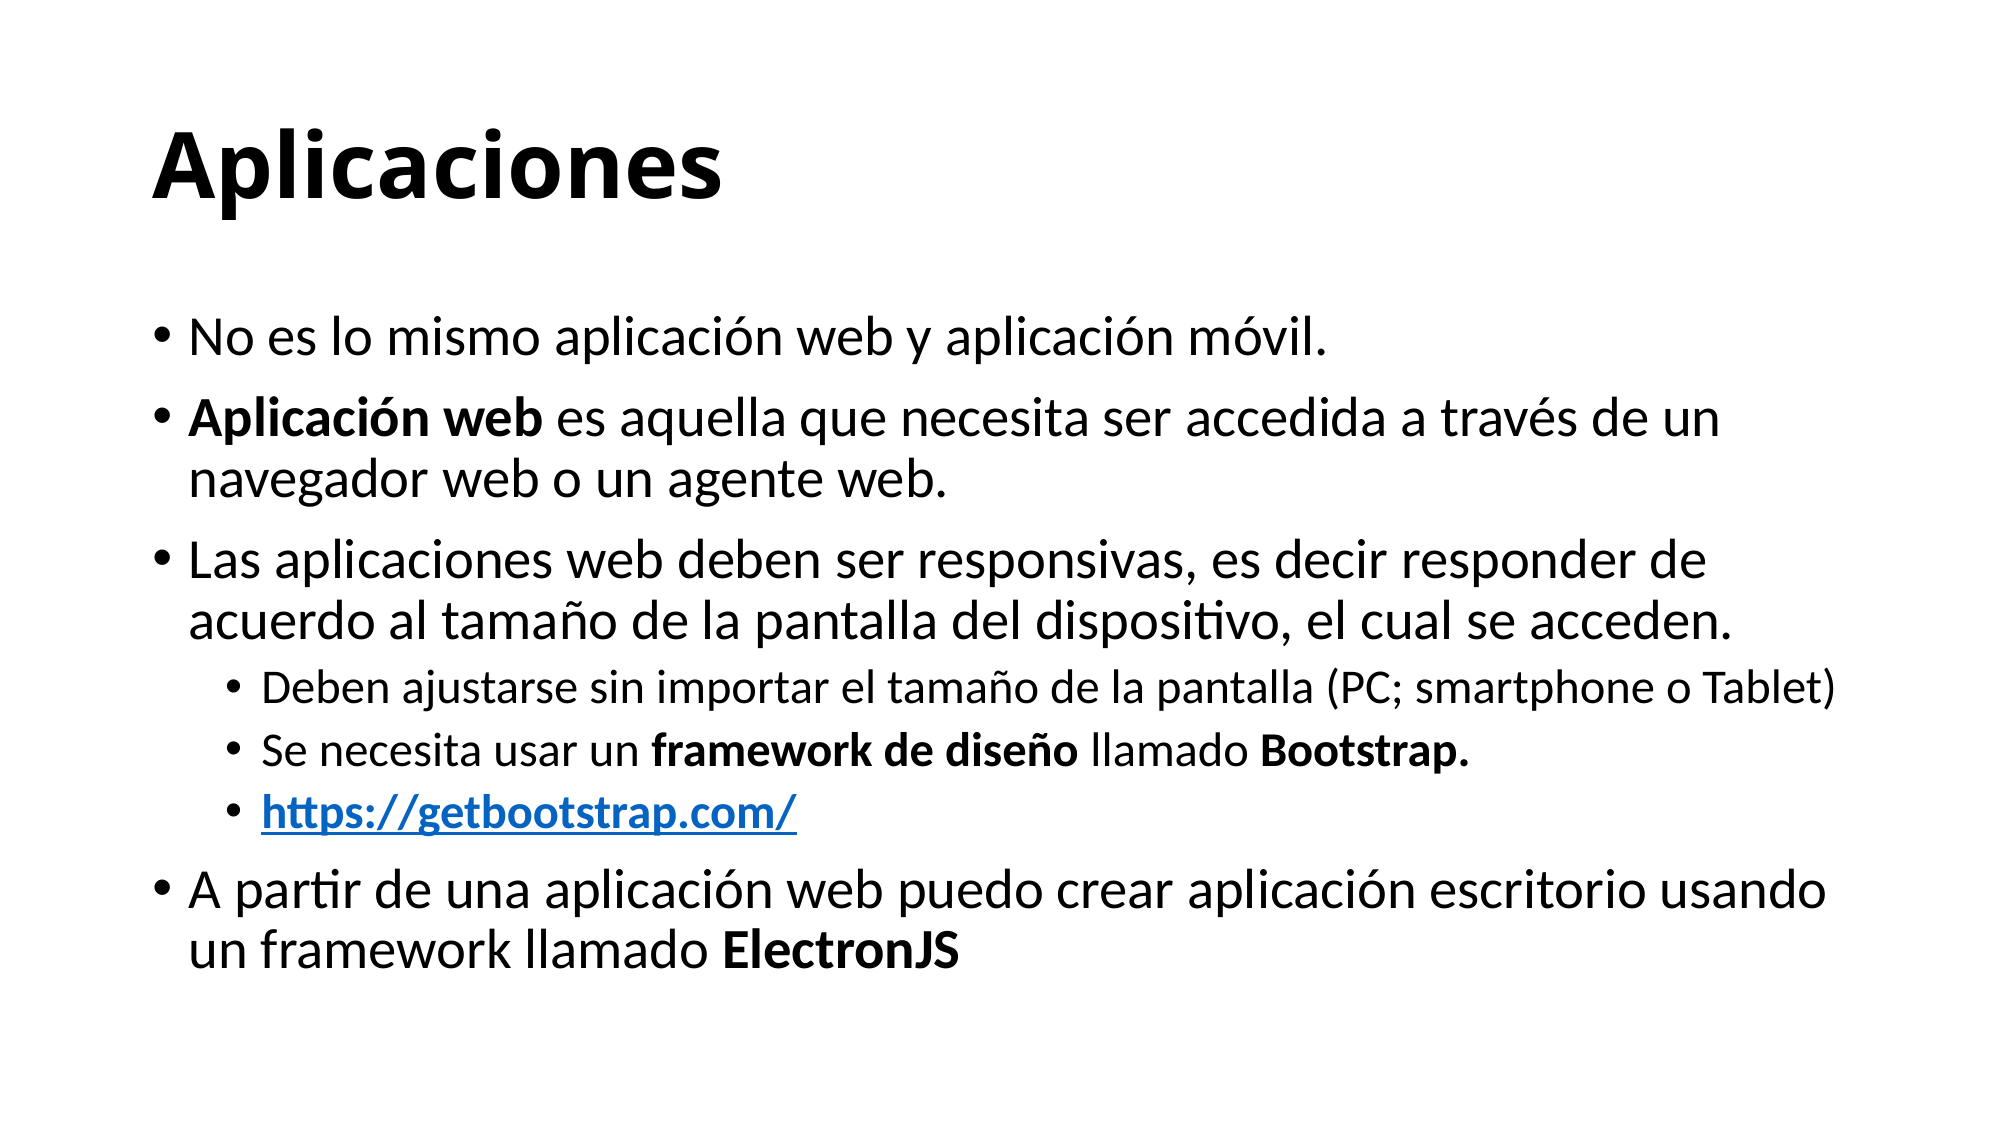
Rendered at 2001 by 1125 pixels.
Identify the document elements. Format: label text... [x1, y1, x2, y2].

list No es lo mismo aplicación web y aplicación móvil. Aplicación web es aquella que necesita ser accedida a través de un navegador web o un agente web. Las aplicaciones web deben ser responsivas, es decir responder de acuerdo al tamaño de la pantalla del dispositivo, el cual se acceden. Deben ajustarse sin importar el tamaño de la pantalla (PC; smartphone o Tablet) Se necesita usar un framework de diseño llamado Bootstrap. https://getbootstrap.com/ A partir de una aplicación web puedo crear aplicación escritorio usando un framework llamado ElectronJS [137, 299, 1863, 1014]
title Aplicaciones [137, 59, 1863, 278]
